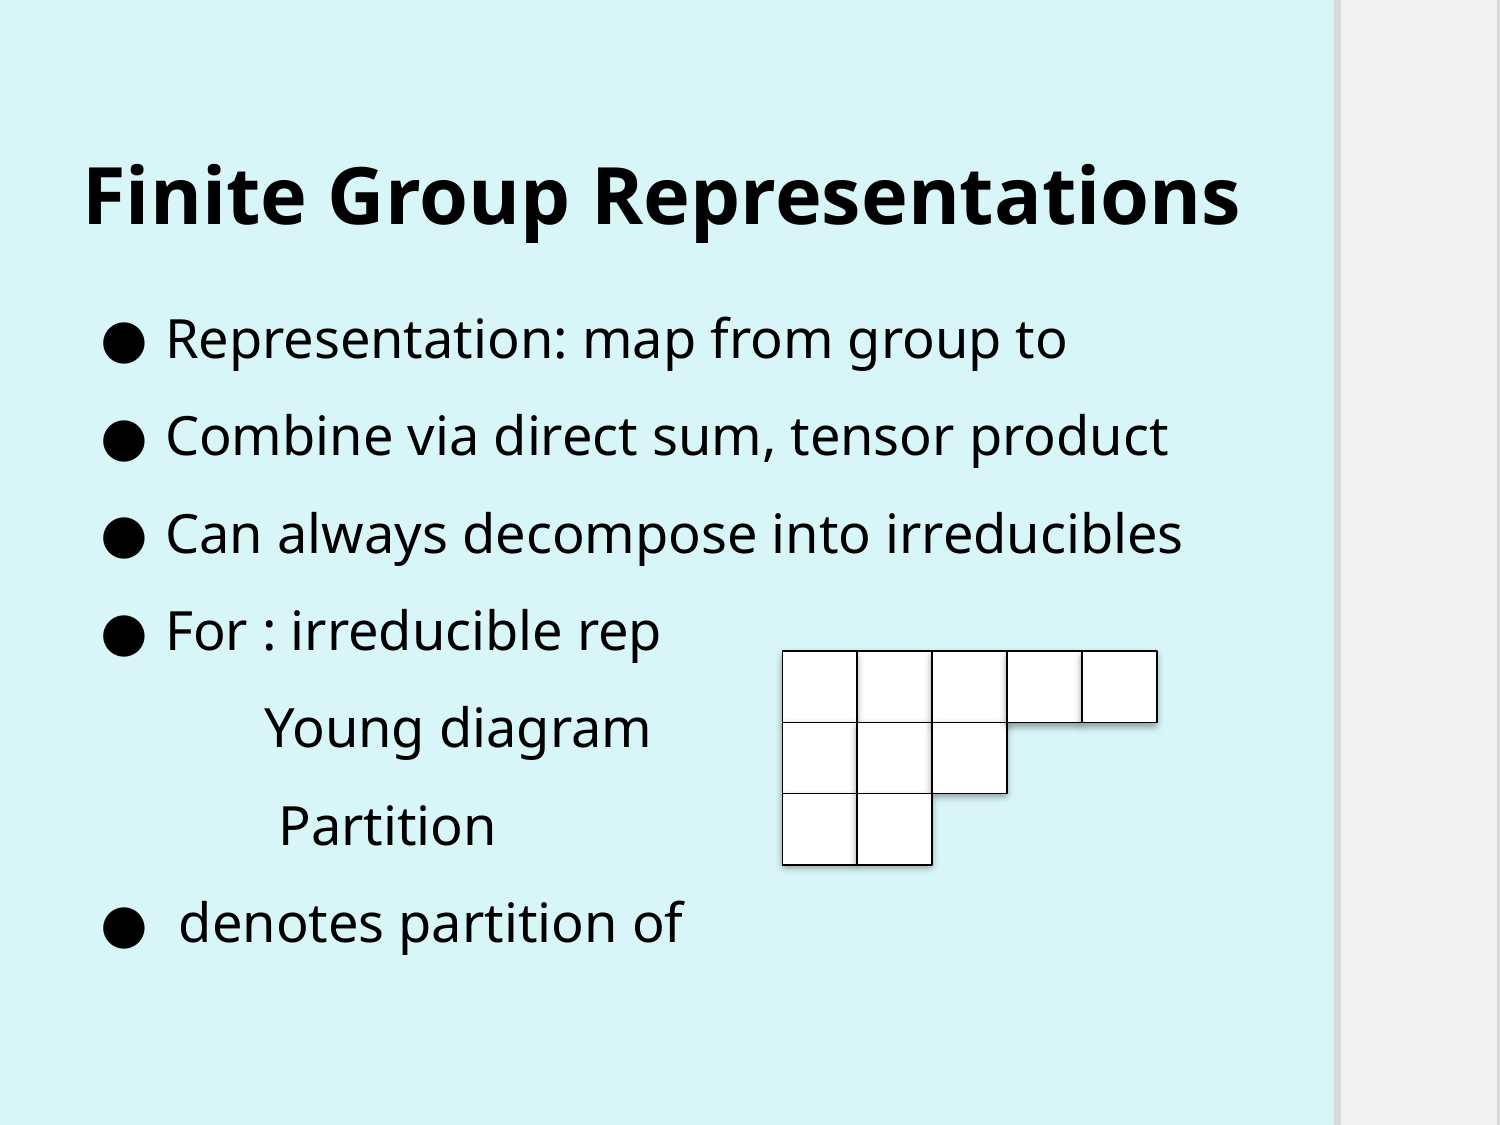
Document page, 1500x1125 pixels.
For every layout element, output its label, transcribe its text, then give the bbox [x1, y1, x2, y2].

title Finite Group Representations [75, 52, 1263, 240]
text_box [782, 651, 1158, 866]
